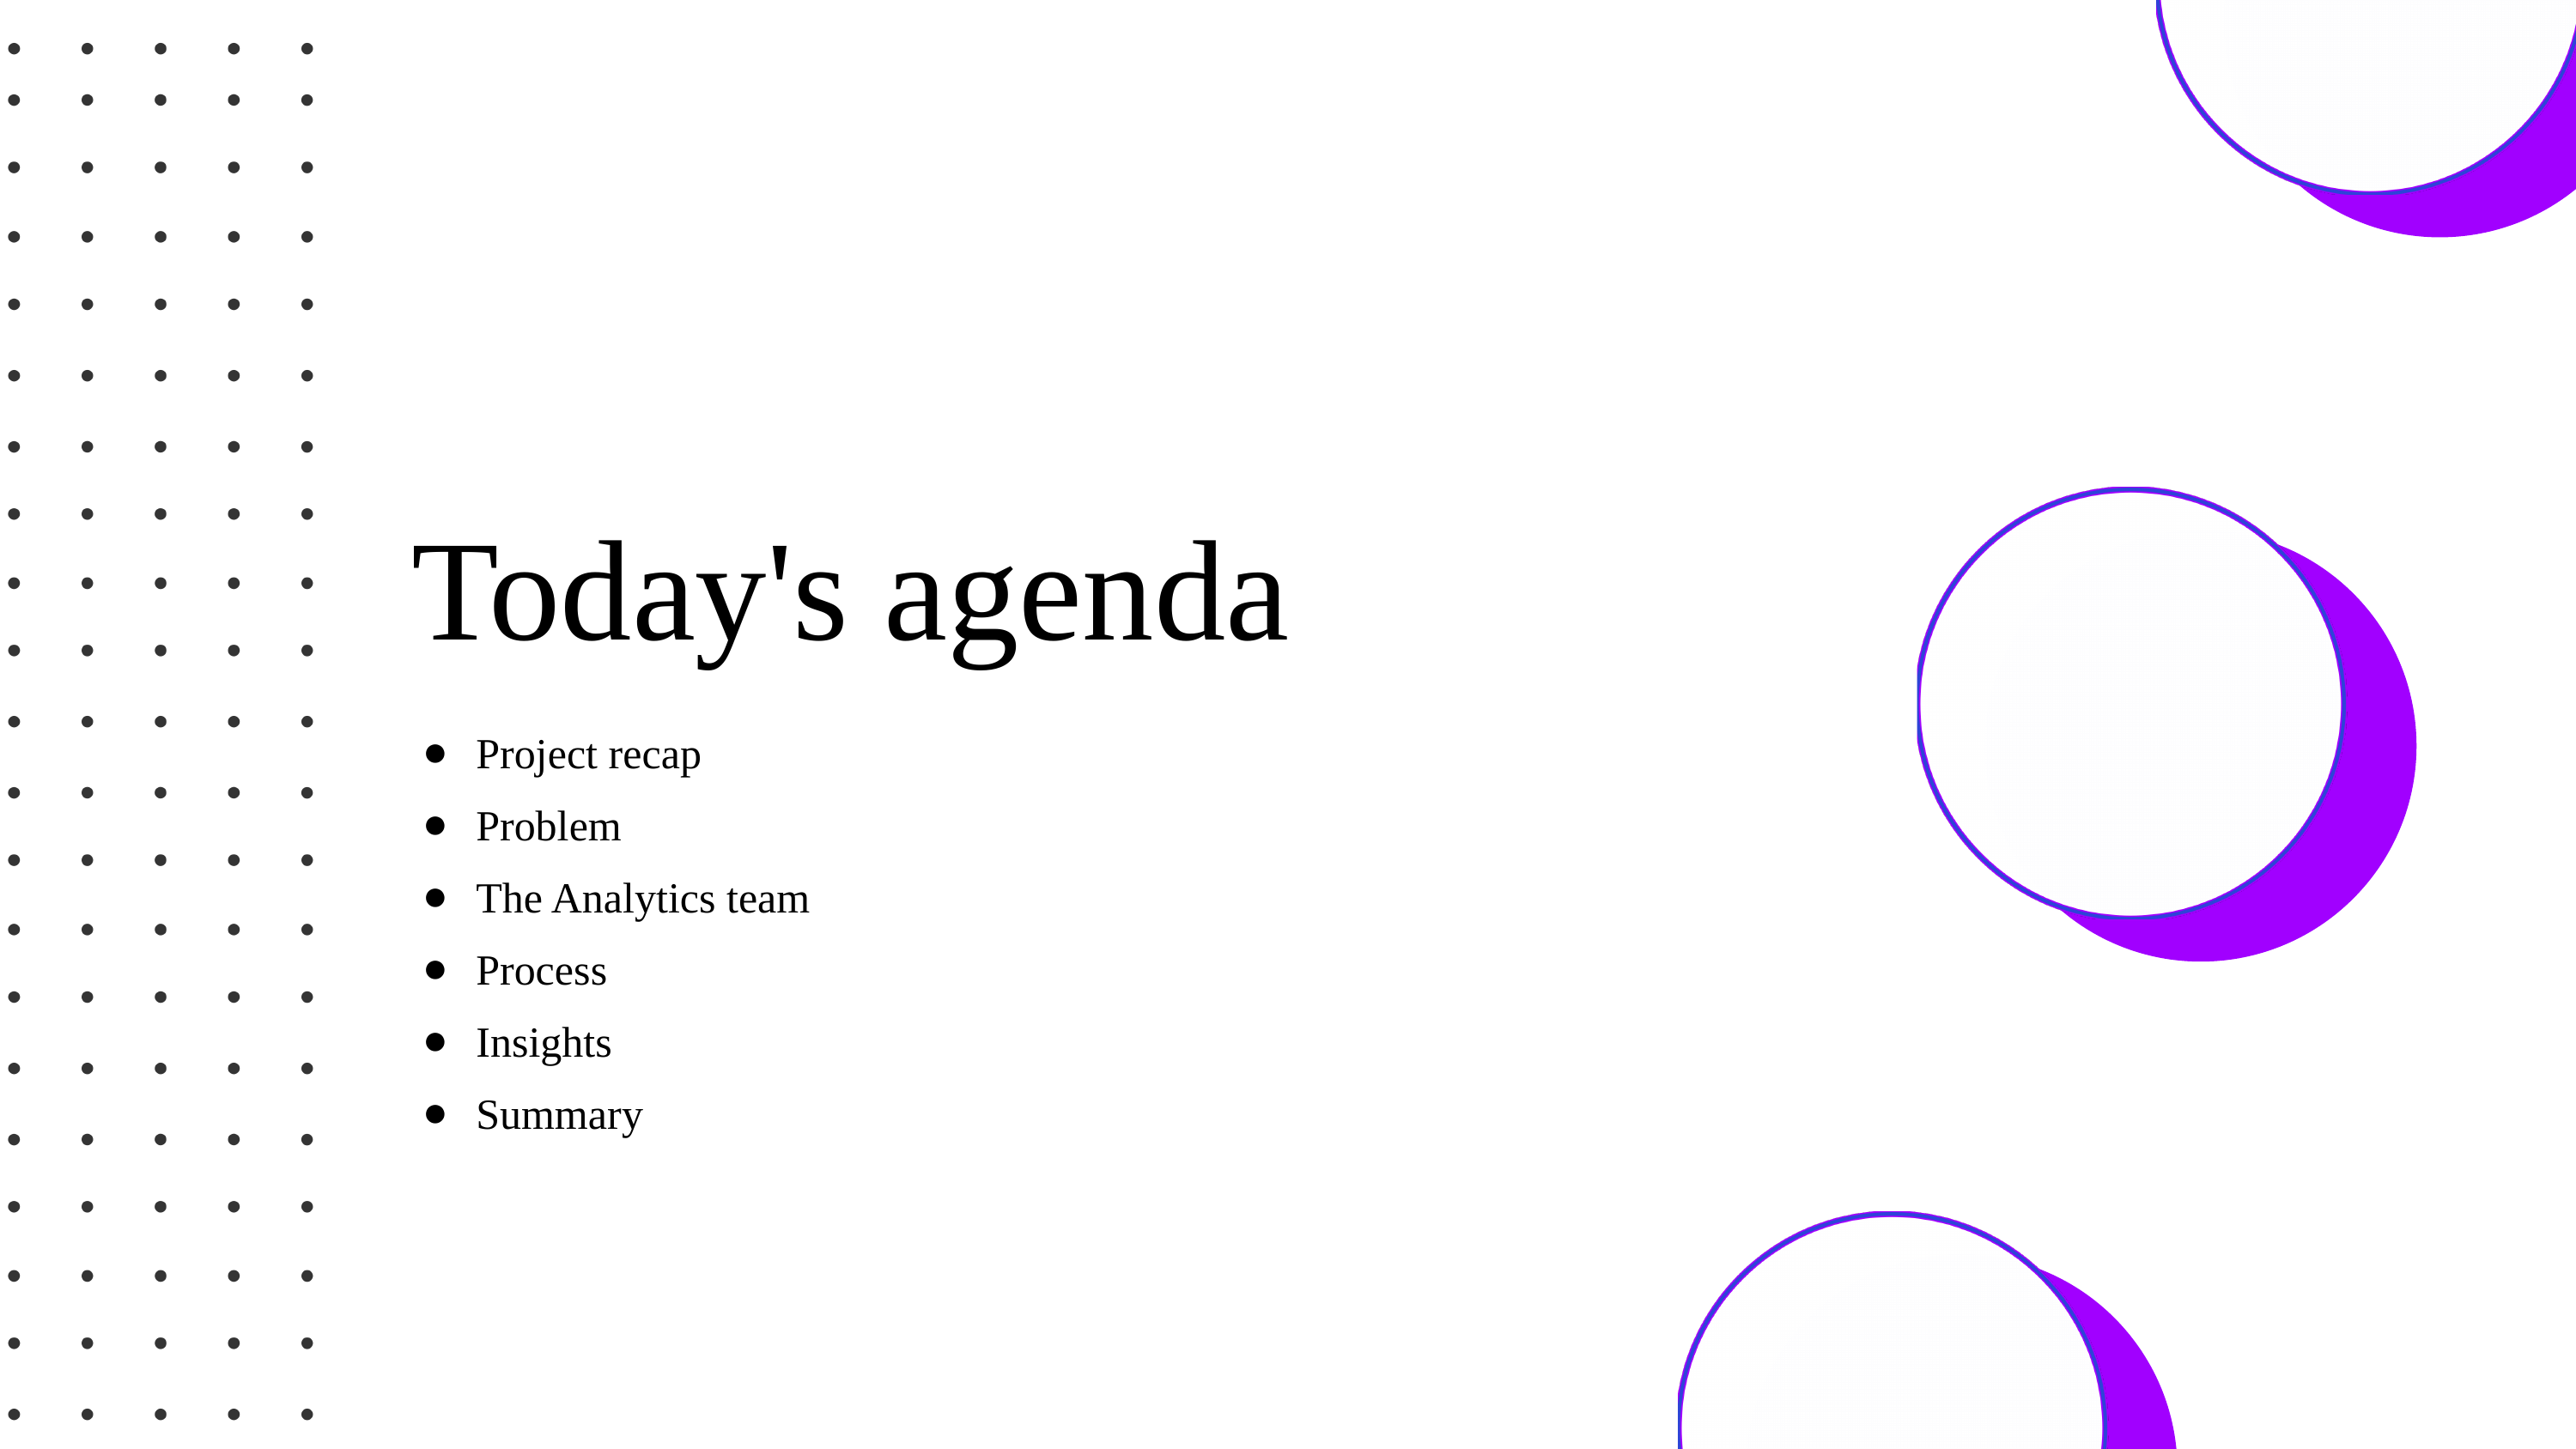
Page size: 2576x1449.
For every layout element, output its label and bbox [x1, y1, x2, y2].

text_box [411, 462, 1634, 1122]
text_box [2155, 0, 2576, 238]
picture [0, 0, 318, 58]
text_box [0, 89, 318, 1425]
text_box [1677, 1210, 2178, 1449]
text_box [1917, 487, 2417, 962]
